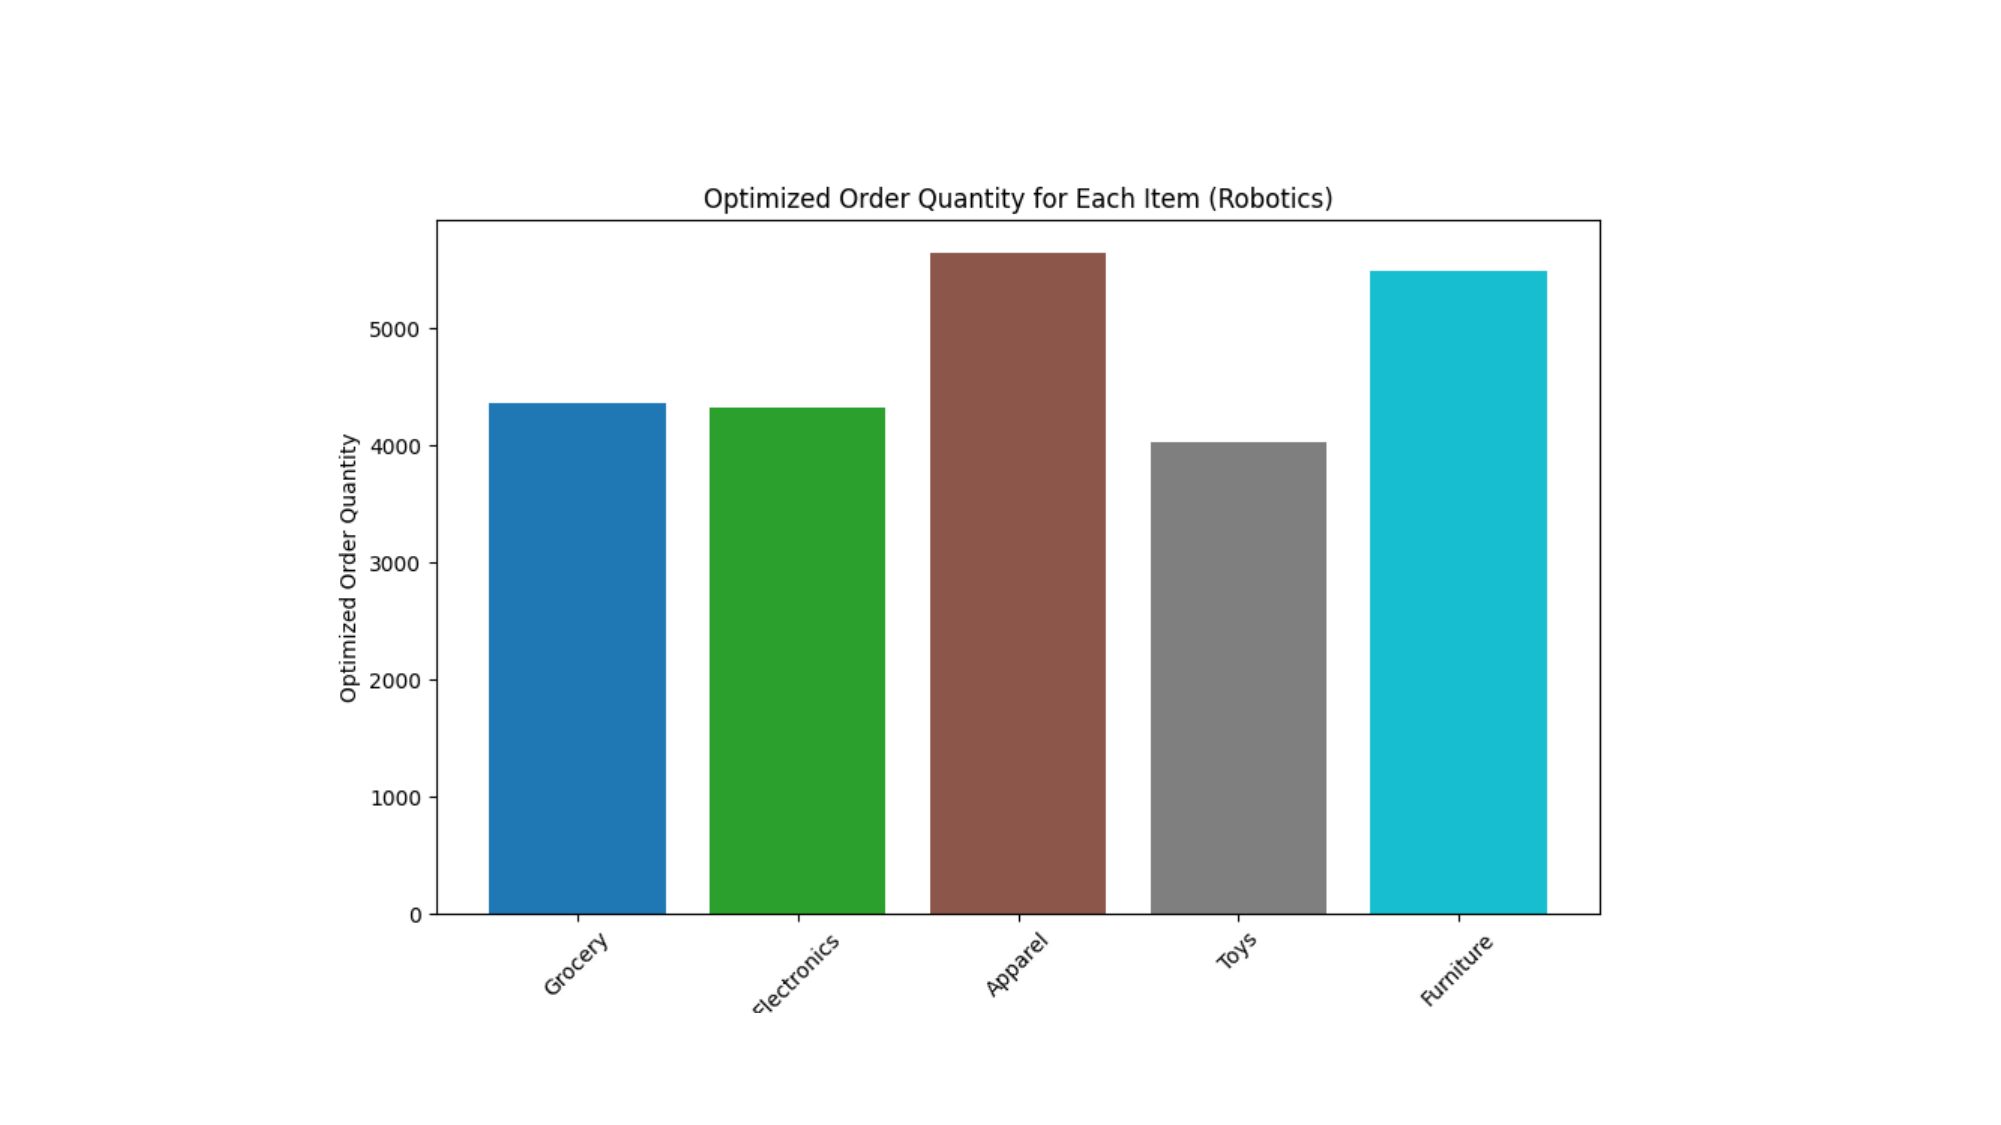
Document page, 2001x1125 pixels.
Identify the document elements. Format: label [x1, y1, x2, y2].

picture [249, 112, 1750, 1013]
